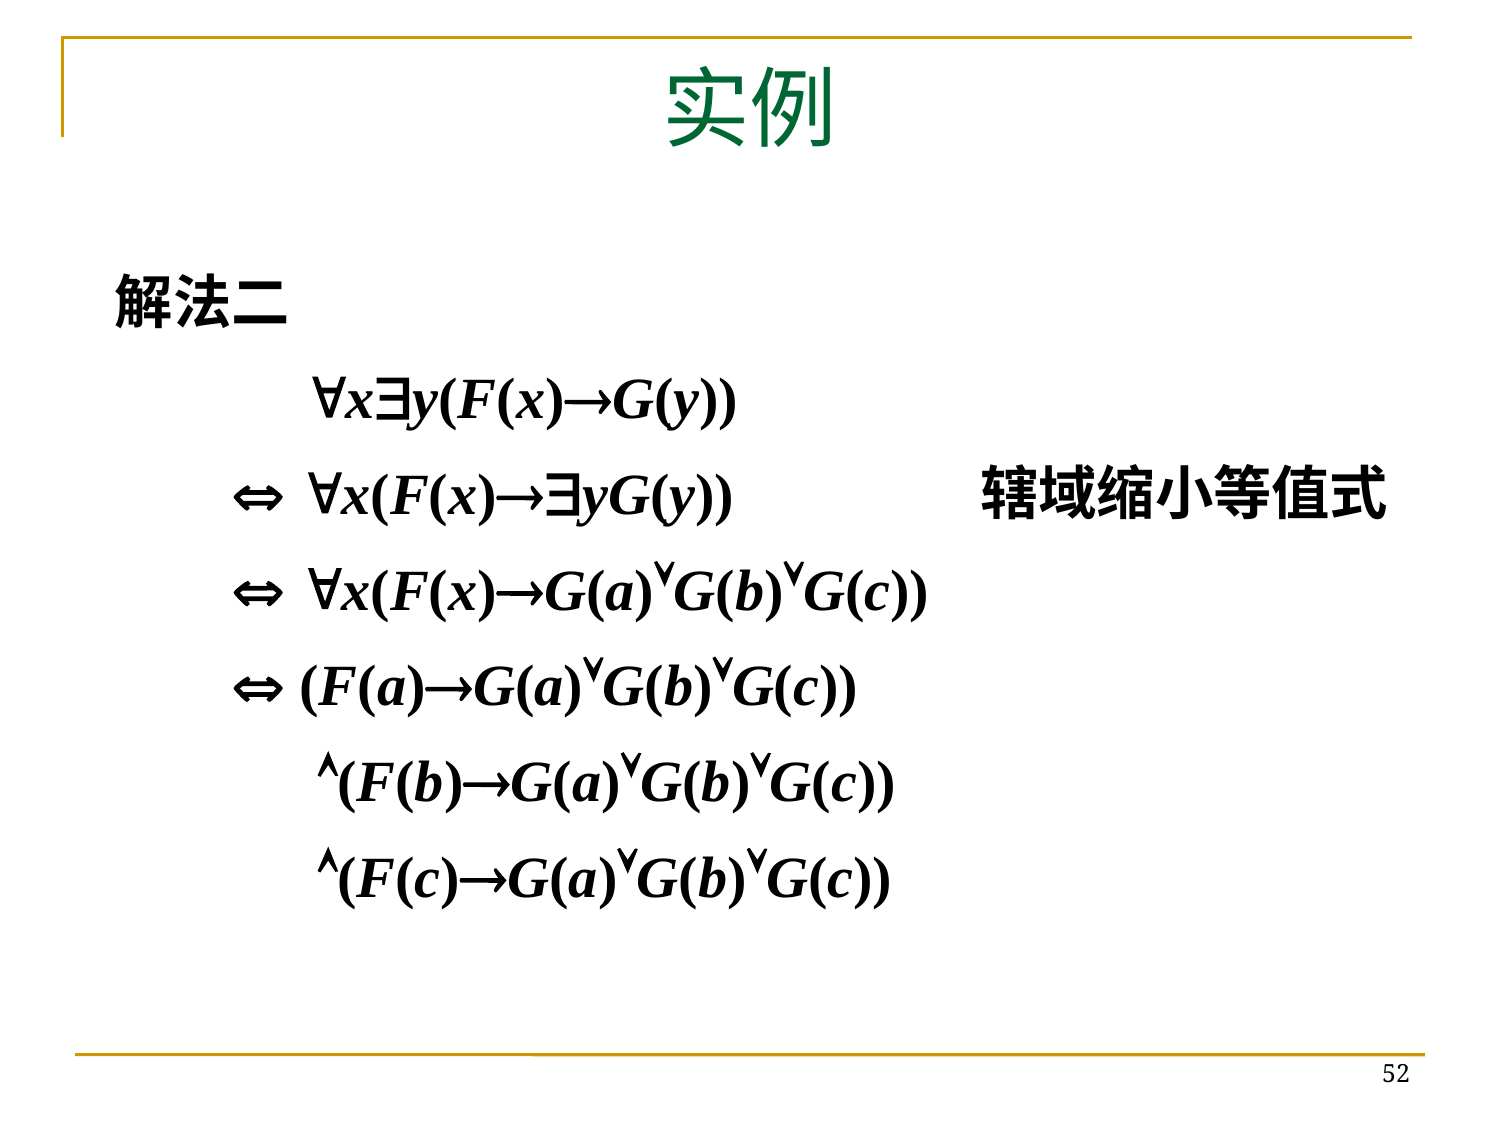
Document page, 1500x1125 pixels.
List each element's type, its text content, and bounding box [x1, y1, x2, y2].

title 实例 [75, 45, 1425, 233]
slide_number 52 [1074, 1023, 1426, 1100]
text_box 解法二 xy(F(x)G(y))  x(F(x)yG(y)) 辖域缩小等值式  x(F(x)G(a)G(b)G(c))  (F(a)G(a)G(b)G(c)) (F(b)G(a)G(b)G(c)) (F(c)G(a)G(b)G(c)) [100, 243, 1459, 917]
